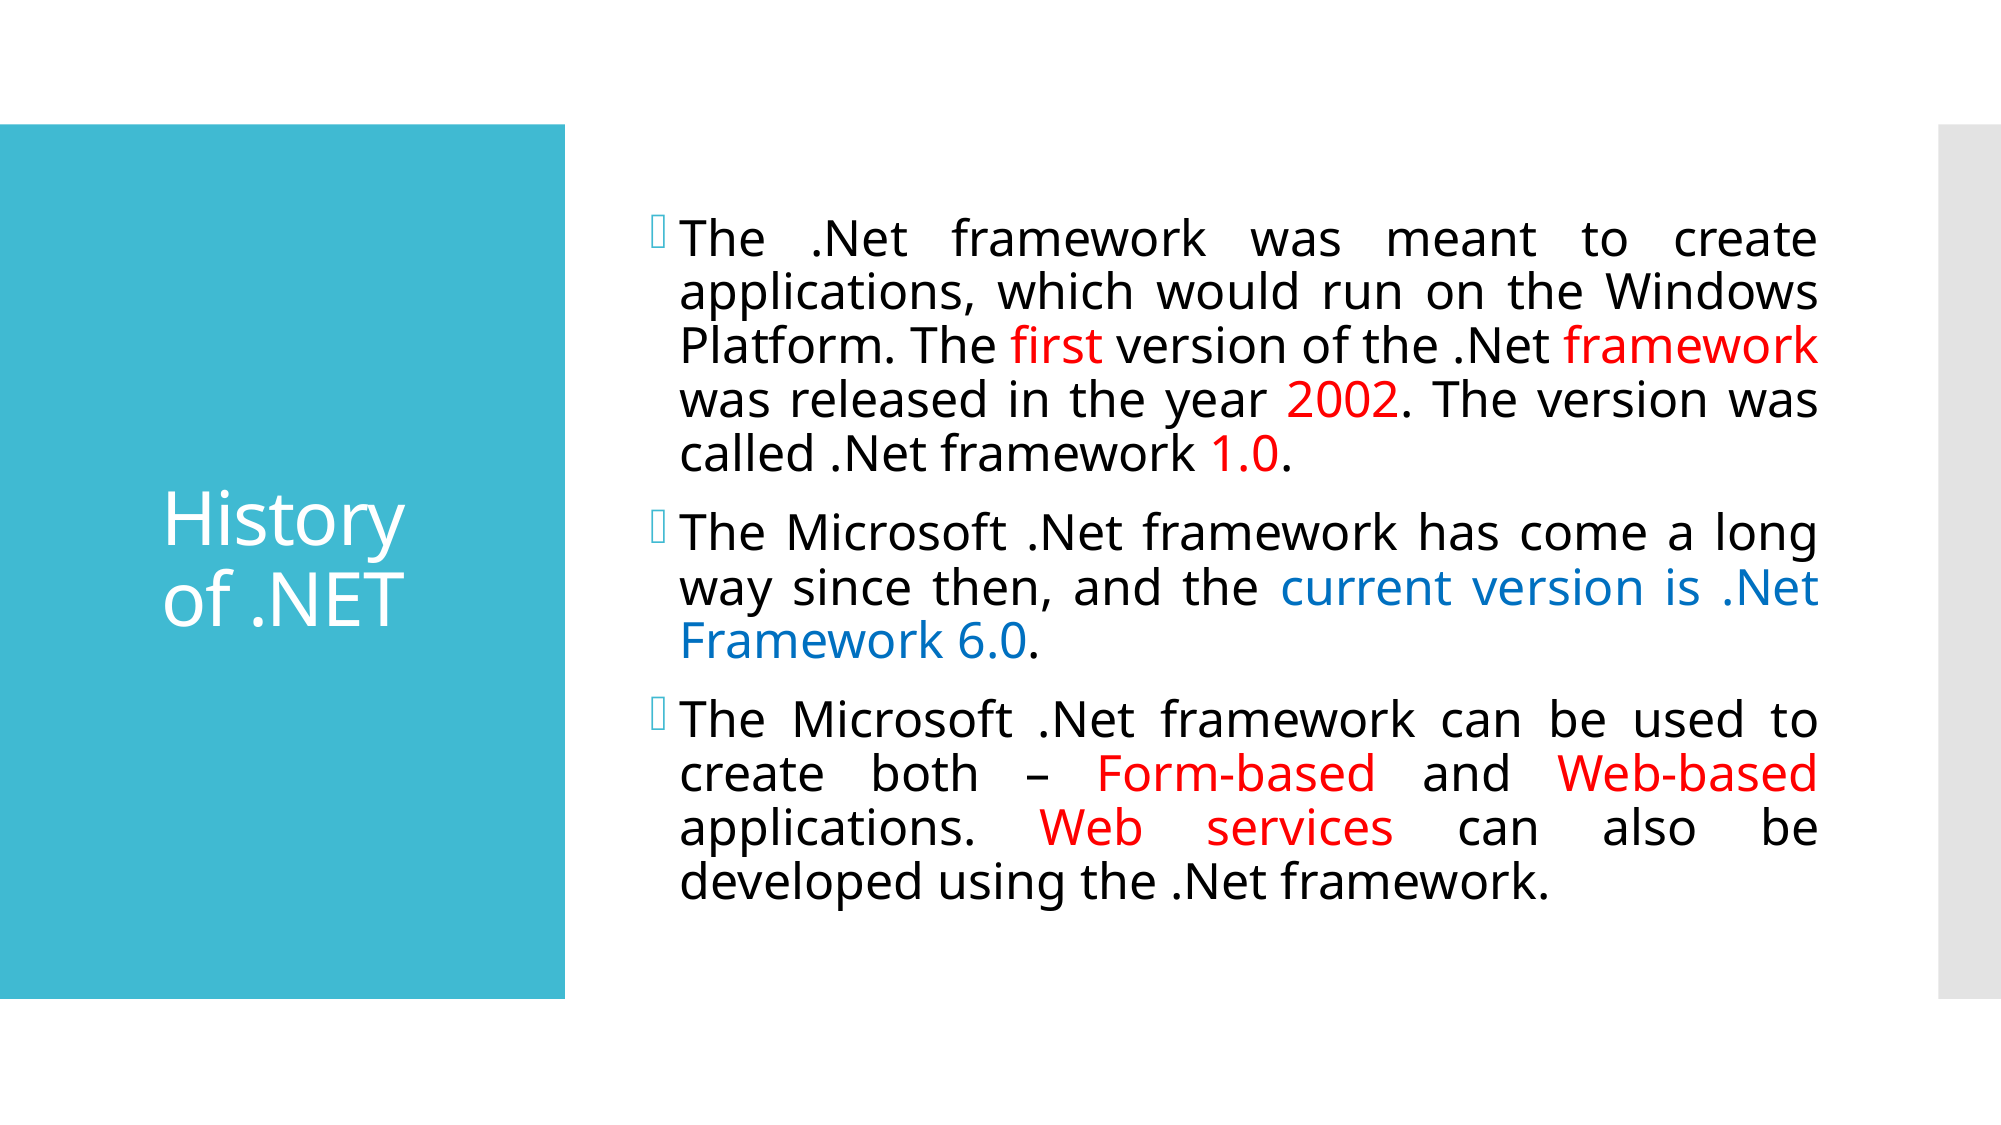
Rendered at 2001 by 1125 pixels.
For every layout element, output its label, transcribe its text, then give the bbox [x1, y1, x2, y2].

list The .Net framework was meant to create applications, which would run on the Windows Platform. The first version of the .Net framework was released in the year 2002. The version was called .Net framework 1.0. The Microsoft .Net framework has come a long way since then, and the current version is .Net Framework 6.0. The Microsoft .Net framework can be used to create both – Form-based and Web-based applications. Web services can also be developed using the .Net framework. [634, 141, 1835, 982]
title History of .NET [41, 184, 525, 940]
